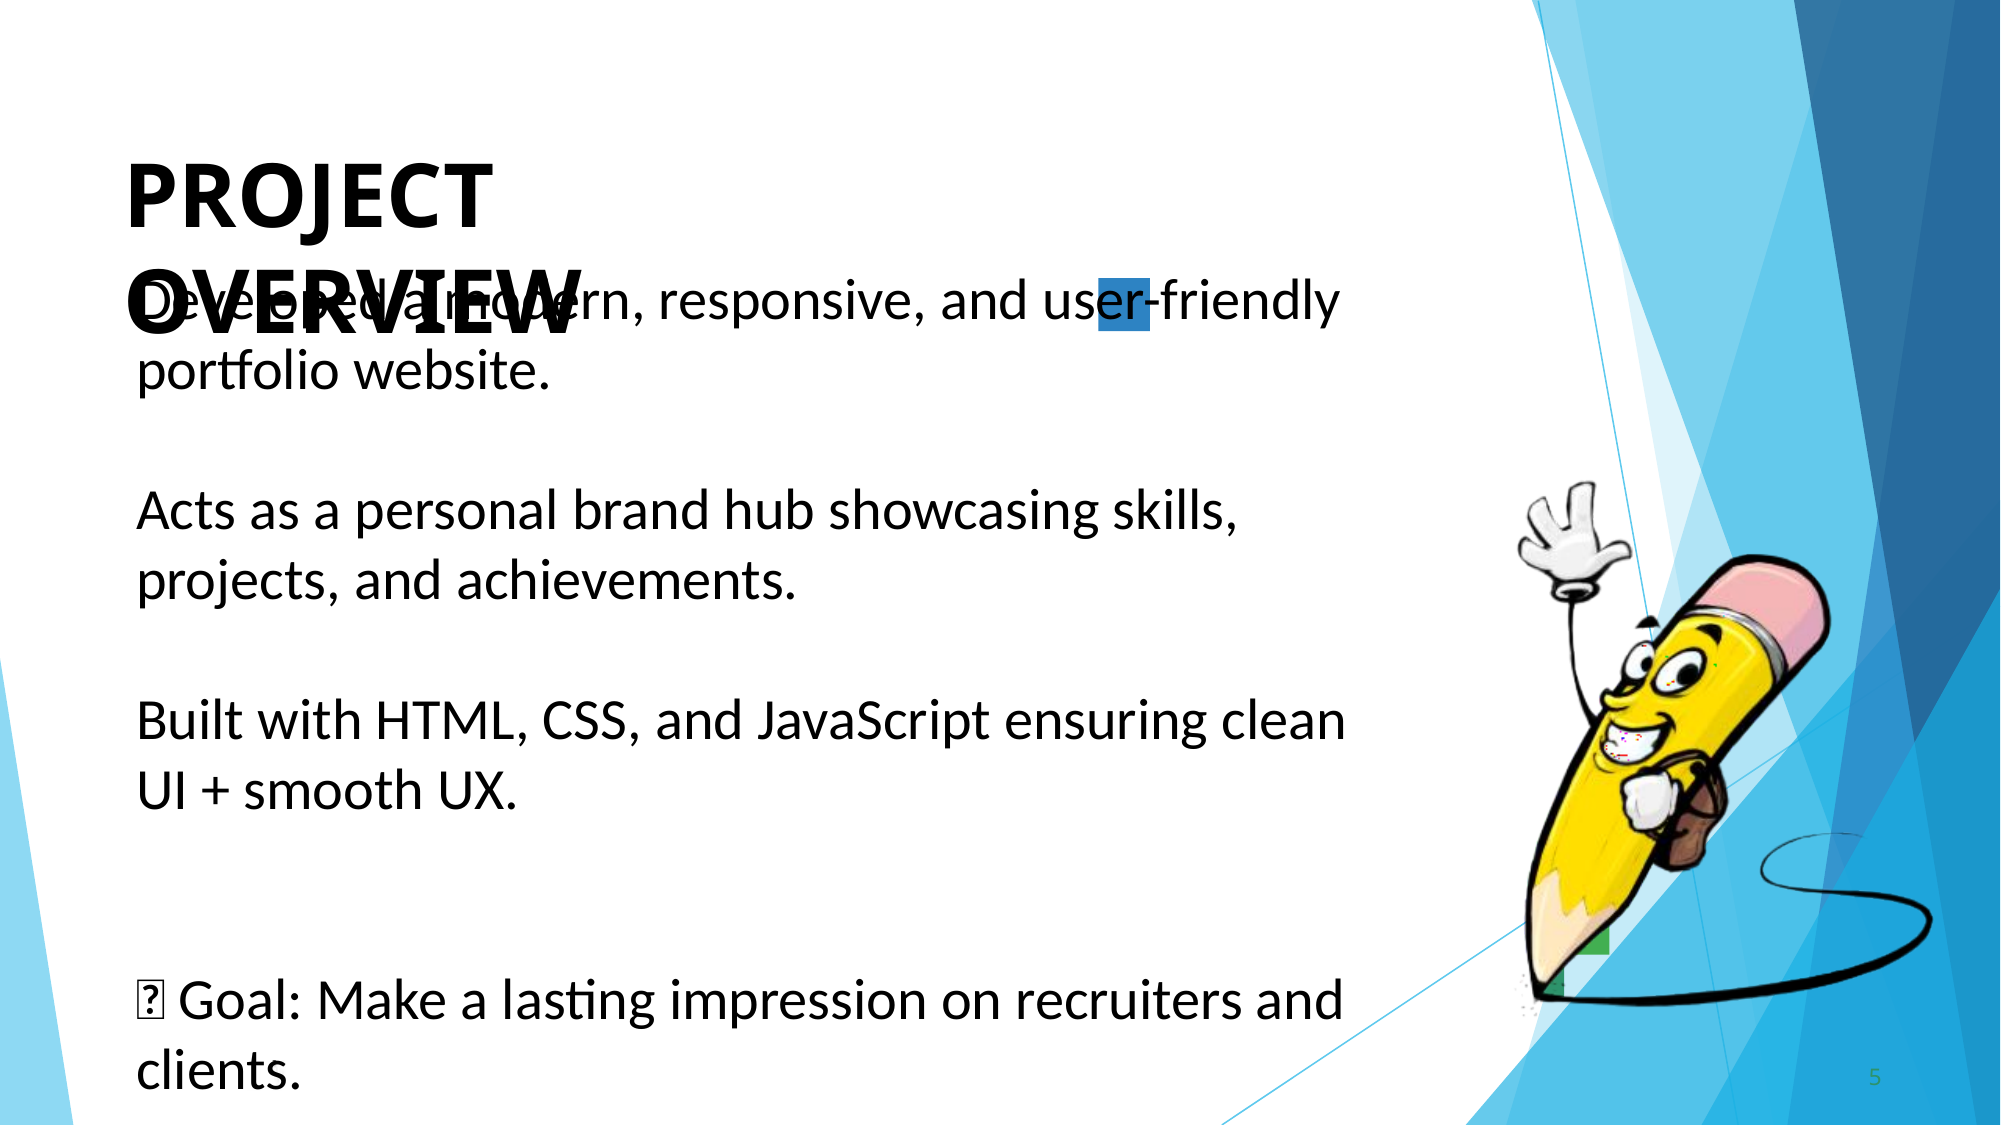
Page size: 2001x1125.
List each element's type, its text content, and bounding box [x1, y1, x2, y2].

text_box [1420, 434, 2000, 1060]
slide_number 5 [1862, 1068, 1888, 1125]
text_box Developed a modern, responsive, and user-friendly portfolio website. Acts as a personal brand hub showcasing skills, projects, and achievements. Built with HTML, CSS, and JavaScript ensuring clean UI + smooth UX. 🎯 Goal: Make a lasting impression on recruiters and clients. [121, 253, 1385, 1109]
title PROJECT OVERVIEW [121, 136, 985, 253]
picture [110, 1060, 463, 1094]
